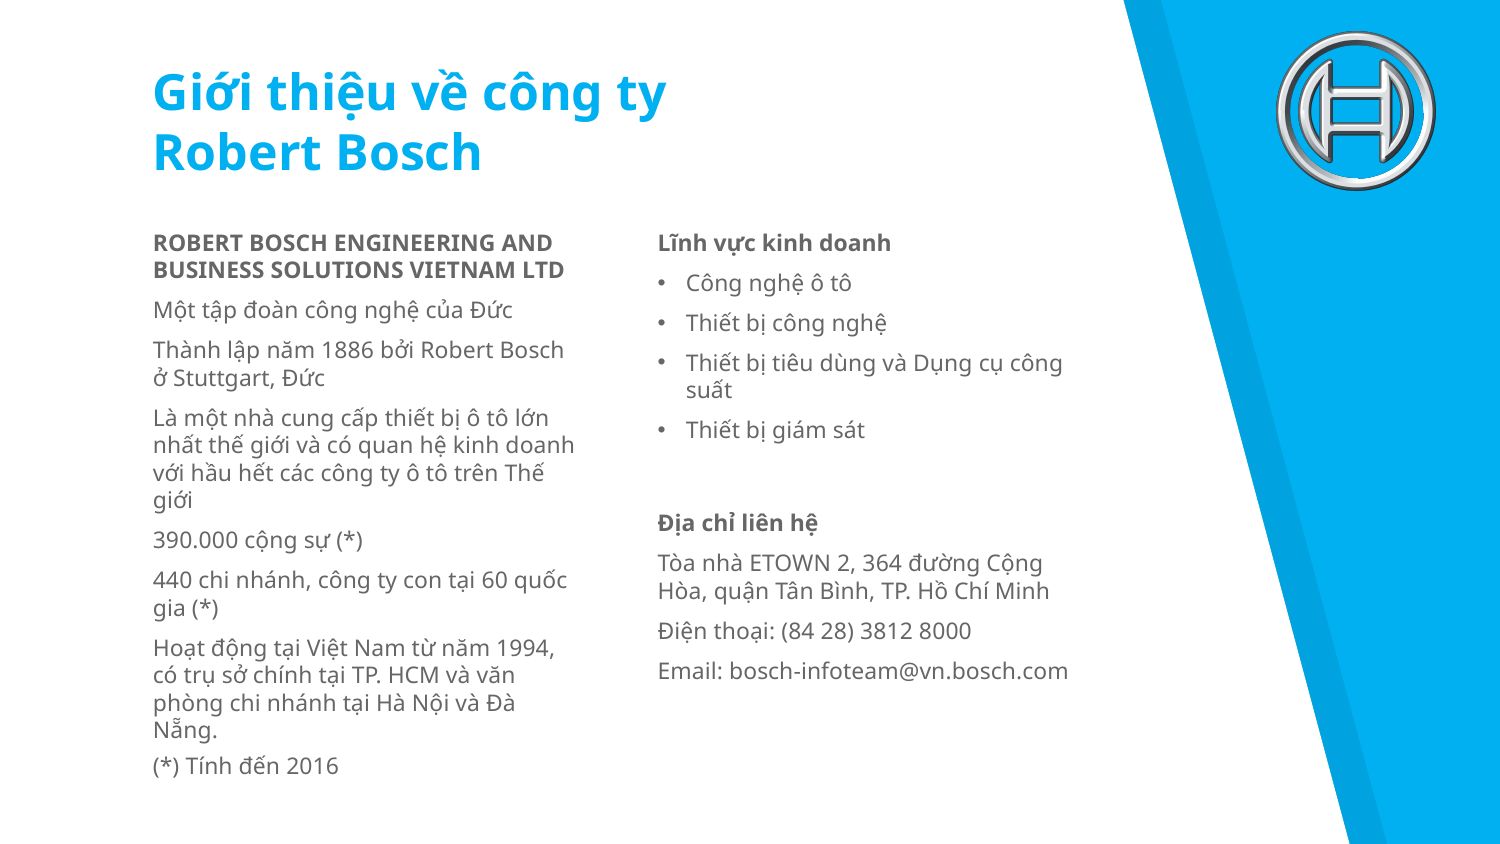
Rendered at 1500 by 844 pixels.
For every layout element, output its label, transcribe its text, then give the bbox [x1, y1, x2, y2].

text_box ROBERT BOSCH ENGINEERING AND BUSINESS SOLUTIONS VIETNAM LTD Một tập đoàn công nghệ của Đức Thành lập năm 1886 bởi Robert Bosch ở Stuttgart, Đức Là một nhà cung cấp thiết bị ô tô lớn nhất thế giới và có quan hệ kinh doanh với hầu hết các công ty ô tô trên Thế giới 390.000 cộng sự (*) 440 chi nhánh, công ty con tại 60 quốc gia (*) Hoạt động tại Việt Nam từ năm 1994, có trụ sở chính tại TP. HCM và văn phòng chi nhánh tại Hà Nội và Đà Nẵng. [137, 213, 600, 708]
title Giới thiệu về công ty Robert Bosch [137, 59, 926, 195]
text_box Lĩnh vực kinh doanh Công nghệ ô tô Thiết bị công nghệ Thiết bị tiêu dùng và Dụng cụ công suất Thiết bị giám sát [642, 213, 1107, 457]
text_box Địa chỉ liên hệ Tòa nhà ETOWN 2, 364 đường Cộng Hòa, quận Tân Bình, TP. Hồ Chí Minh Điện thoại: (84 28) 3812 8000 Email: bosch-infoteam@vn.bosch.com [642, 494, 1107, 738]
text_box (*) Tính đến 2016 [137, 737, 600, 844]
picture [1277, 32, 1435, 190]
